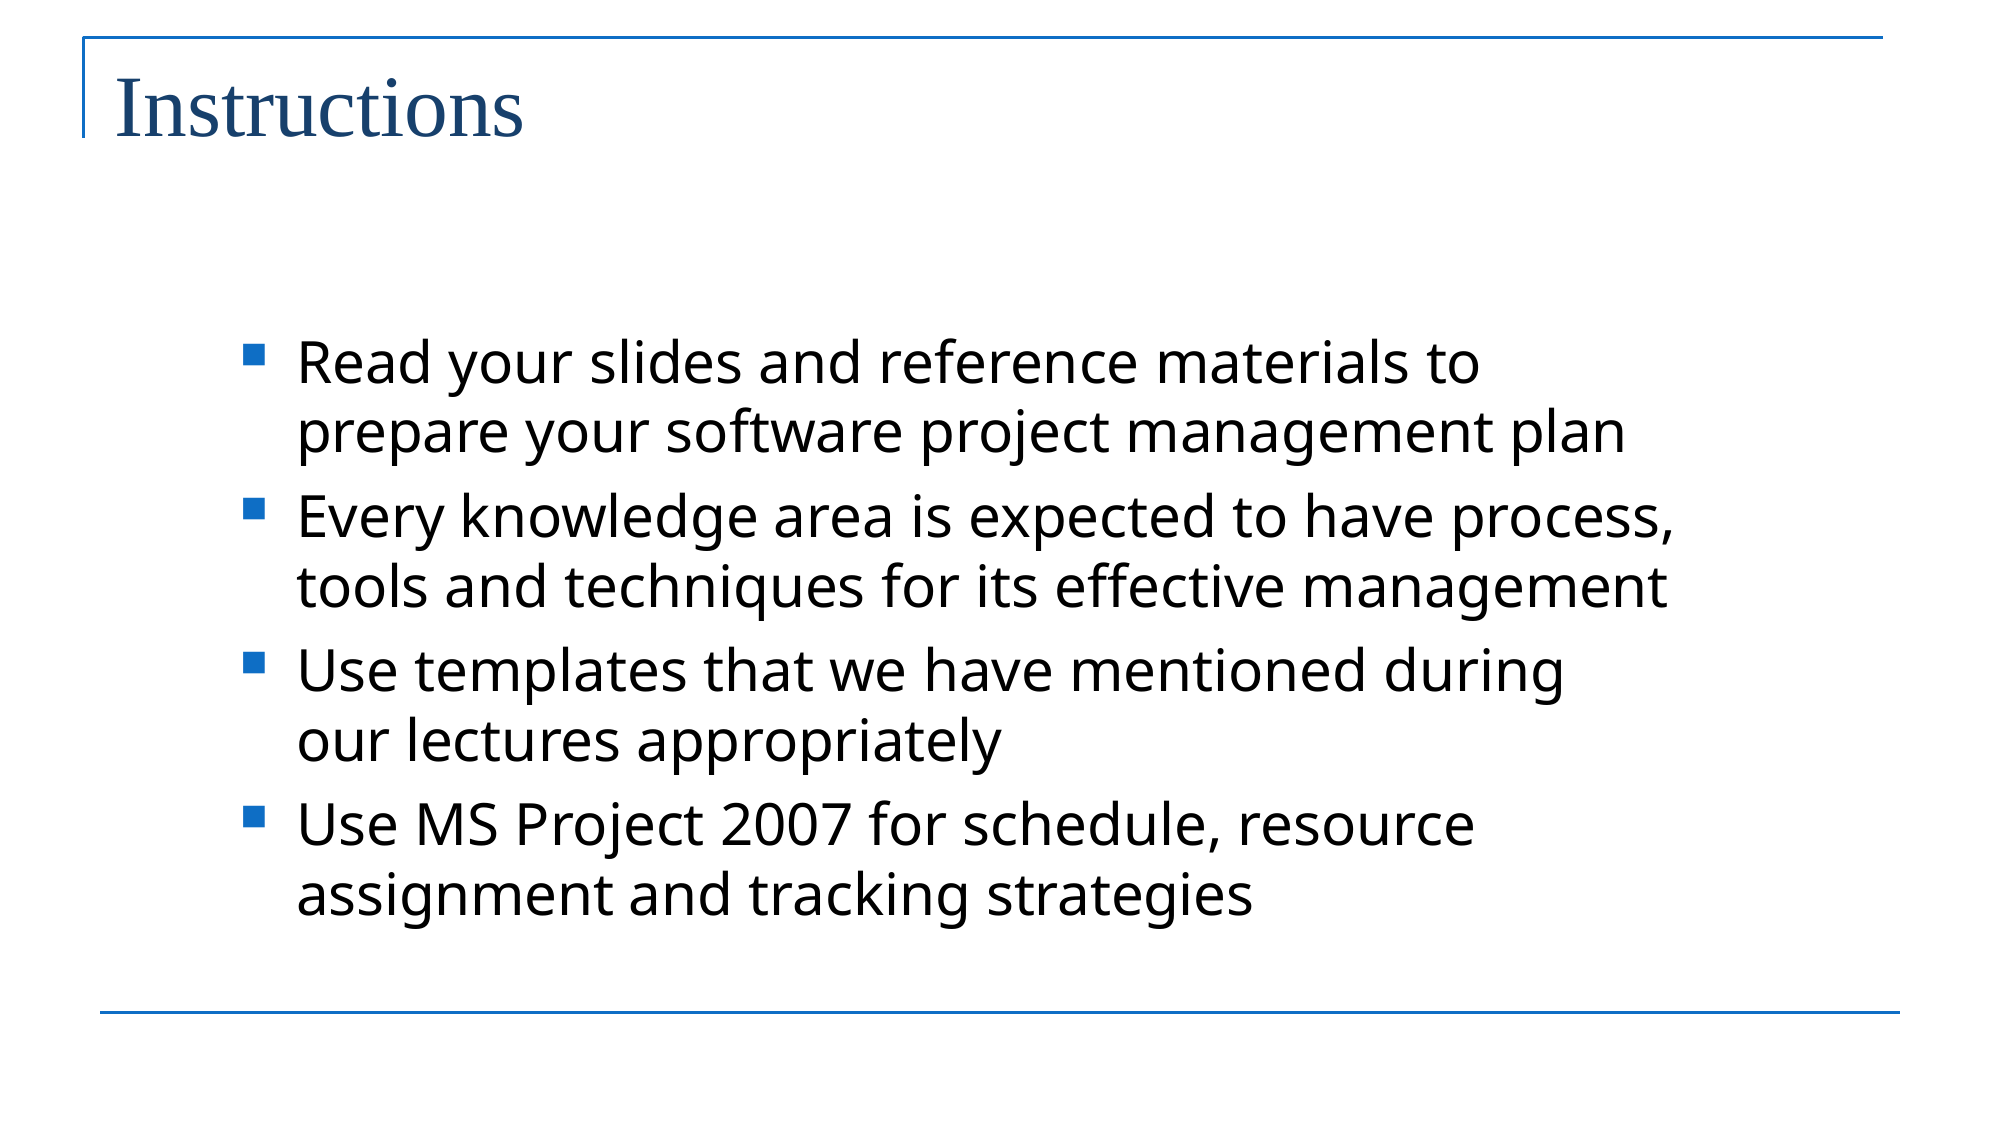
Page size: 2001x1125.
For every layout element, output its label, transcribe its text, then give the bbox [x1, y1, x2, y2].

title Instructions [112, 46, 1716, 237]
text_box Read your slides and reference materials to prepare your software project management plan Every knowledge area is expected to have process, tools and techniques for its effective management Use templates that we have mentioned during our lectures appropriately Use MS Project 2007 for schedule, resource assignment and tracking strategies [237, 322, 1777, 927]
